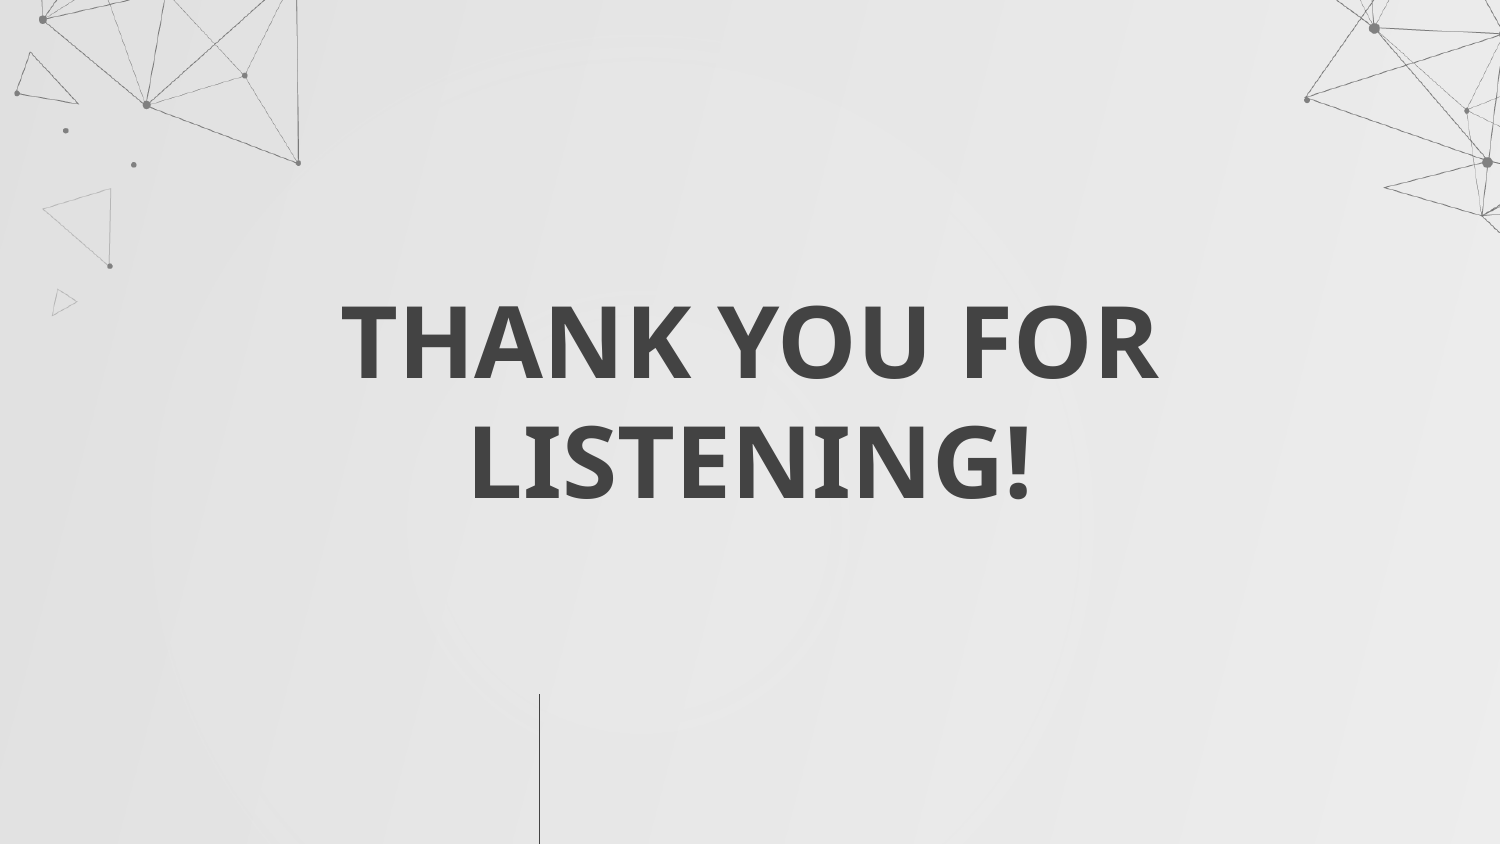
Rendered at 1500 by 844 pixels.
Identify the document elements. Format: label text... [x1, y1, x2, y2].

title THANK YOU FOR LISTENING! [47, 309, 1453, 534]
picture [0, 0, 1500, 844]
